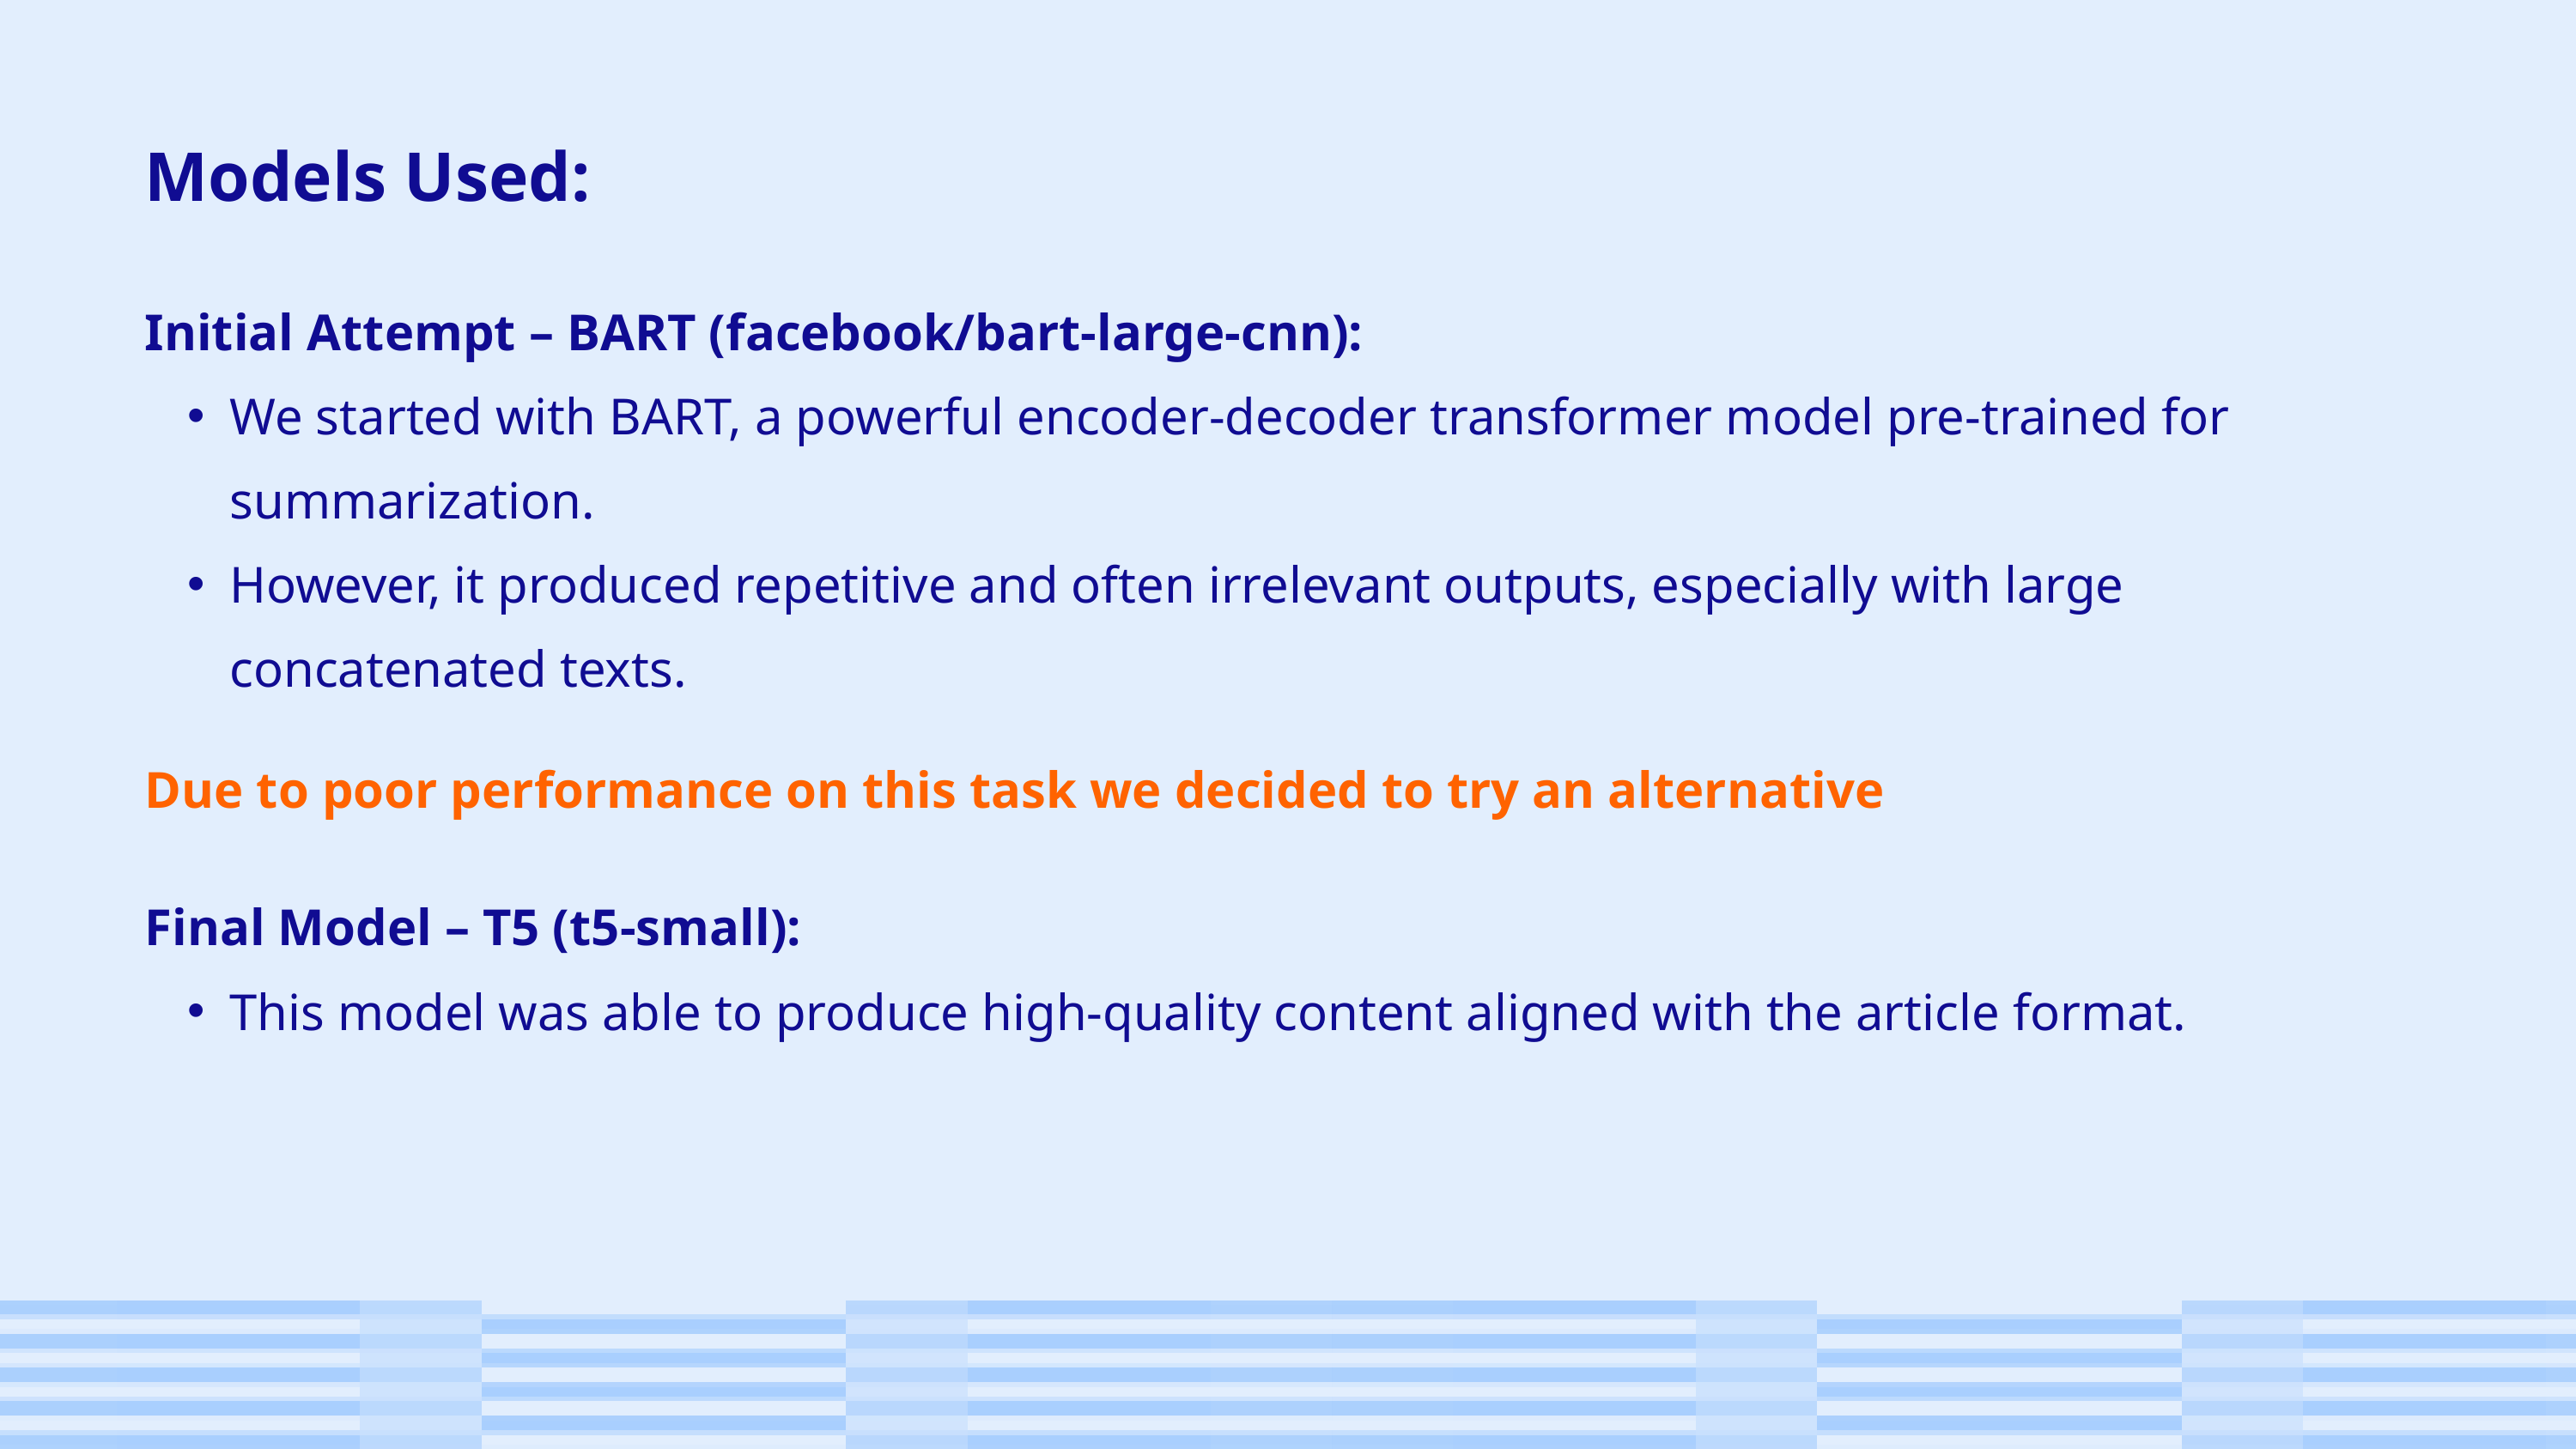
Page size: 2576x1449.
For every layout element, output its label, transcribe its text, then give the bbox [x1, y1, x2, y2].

text_box Initial Attempt – BART (facebook/bart-large-cnn): We started with BART, a powerful encoder-decoder transformer model pre-trained for summarization. However, it produced repetitive and often irrelevant outputs, especially with large concatenated texts. [144, 276, 2303, 698]
text_box [0, 1300, 1332, 1449]
text_box [1332, 1300, 2576, 1449]
text_box Due to poor performance on this task we decided to try an alternative [144, 733, 2303, 818]
text_box Final Model – T5 (t5-small): This model was able to produce high-quality content aligned with the article format. [144, 871, 2303, 1040]
text_box Models Used: [144, 125, 2277, 215]
